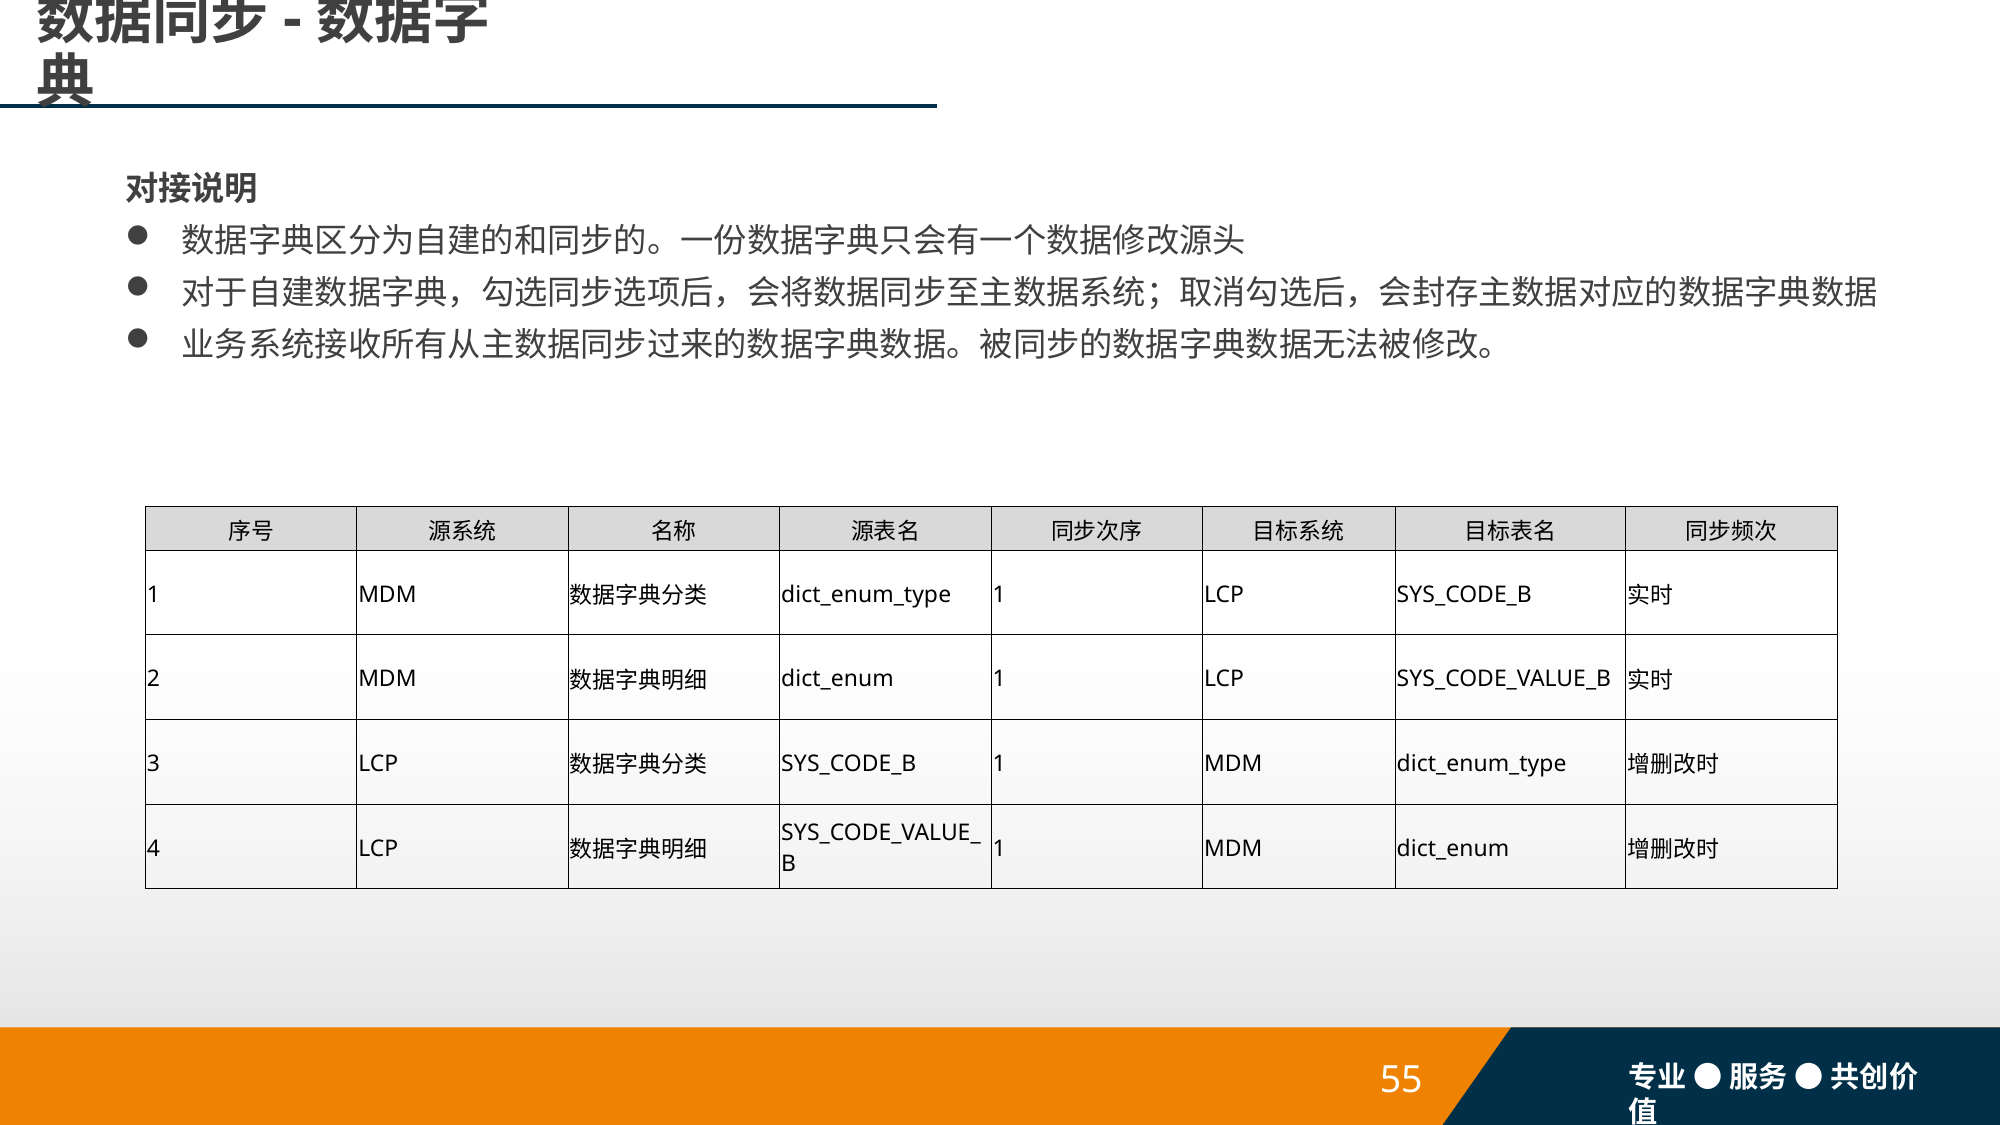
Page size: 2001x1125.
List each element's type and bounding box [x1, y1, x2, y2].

table_cell [1203, 805, 1395, 888]
table_cell [1626, 551, 1837, 634]
table_cell [1396, 805, 1625, 888]
table_header [780, 507, 991, 550]
table_cell [146, 551, 356, 634]
table_cell [992, 805, 1202, 888]
table_cell [357, 805, 568, 888]
table_cell [357, 720, 568, 804]
table_cell [780, 720, 991, 804]
table_header [992, 507, 1202, 550]
table_header [1203, 507, 1395, 550]
table_cell [569, 551, 779, 634]
table_header [1626, 507, 1837, 550]
table_cell [569, 720, 779, 804]
table_header [569, 507, 779, 550]
table_header [357, 507, 568, 550]
table_cell [357, 551, 568, 634]
table_cell [1203, 551, 1395, 634]
table_cell [1396, 720, 1625, 804]
table_cell [1626, 720, 1837, 804]
table_cell [146, 720, 356, 804]
table_cell [780, 551, 991, 634]
table_cell [1203, 635, 1395, 719]
table_cell [992, 720, 1202, 804]
table_cell [146, 635, 356, 719]
title [23, 13, 543, 90]
table_cell [1396, 551, 1625, 634]
table_cell [992, 635, 1202, 719]
table_cell [1626, 635, 1837, 719]
table_cell [1396, 635, 1625, 719]
table_cell [780, 805, 991, 888]
table_cell [1626, 805, 1837, 888]
subtitle [110, 148, 1899, 449]
table_cell [569, 635, 779, 719]
table_cell [357, 635, 568, 719]
table_cell [569, 805, 779, 888]
table_header [1396, 507, 1625, 550]
table_cell [1203, 720, 1395, 804]
table_cell [780, 635, 991, 719]
table_header [146, 507, 356, 550]
table_cell [992, 551, 1202, 634]
table_cell [146, 805, 356, 888]
